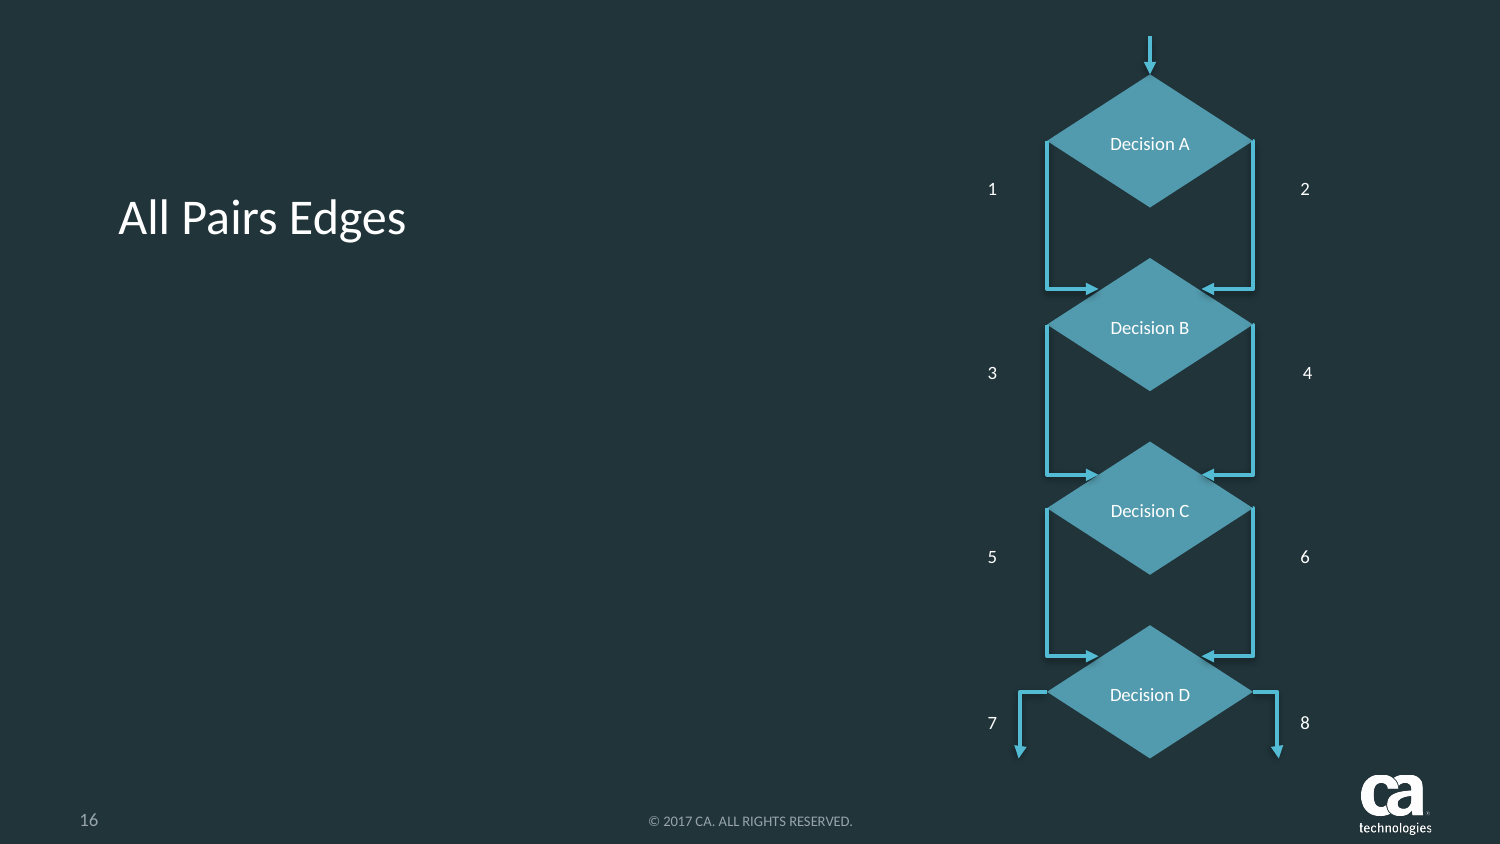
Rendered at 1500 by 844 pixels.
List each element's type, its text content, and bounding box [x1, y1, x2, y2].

text_box 5 [966, 522, 1019, 590]
text_box 8 [1278, 688, 1332, 756]
text_box Decision C [1051, 441, 1250, 575]
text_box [1046, 507, 1099, 657]
title All Pairs Edges [103, 183, 588, 254]
text_box 3 [966, 338, 1019, 406]
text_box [1018, 691, 1048, 759]
text_box 1 [966, 154, 1019, 222]
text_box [1046, 140, 1099, 290]
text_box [1252, 691, 1279, 759]
text_box 6 [1278, 522, 1332, 590]
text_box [1201, 140, 1254, 290]
text_box Decision D [1049, 625, 1251, 759]
text_box Decision B [1050, 257, 1251, 392]
text_box Decision A [1051, 76, 1251, 208]
text_box 7 [966, 688, 1019, 756]
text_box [1201, 324, 1254, 476]
text_box 4 [1281, 338, 1334, 406]
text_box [1201, 507, 1254, 657]
text_box 2 [1278, 154, 1332, 222]
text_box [1046, 324, 1099, 476]
